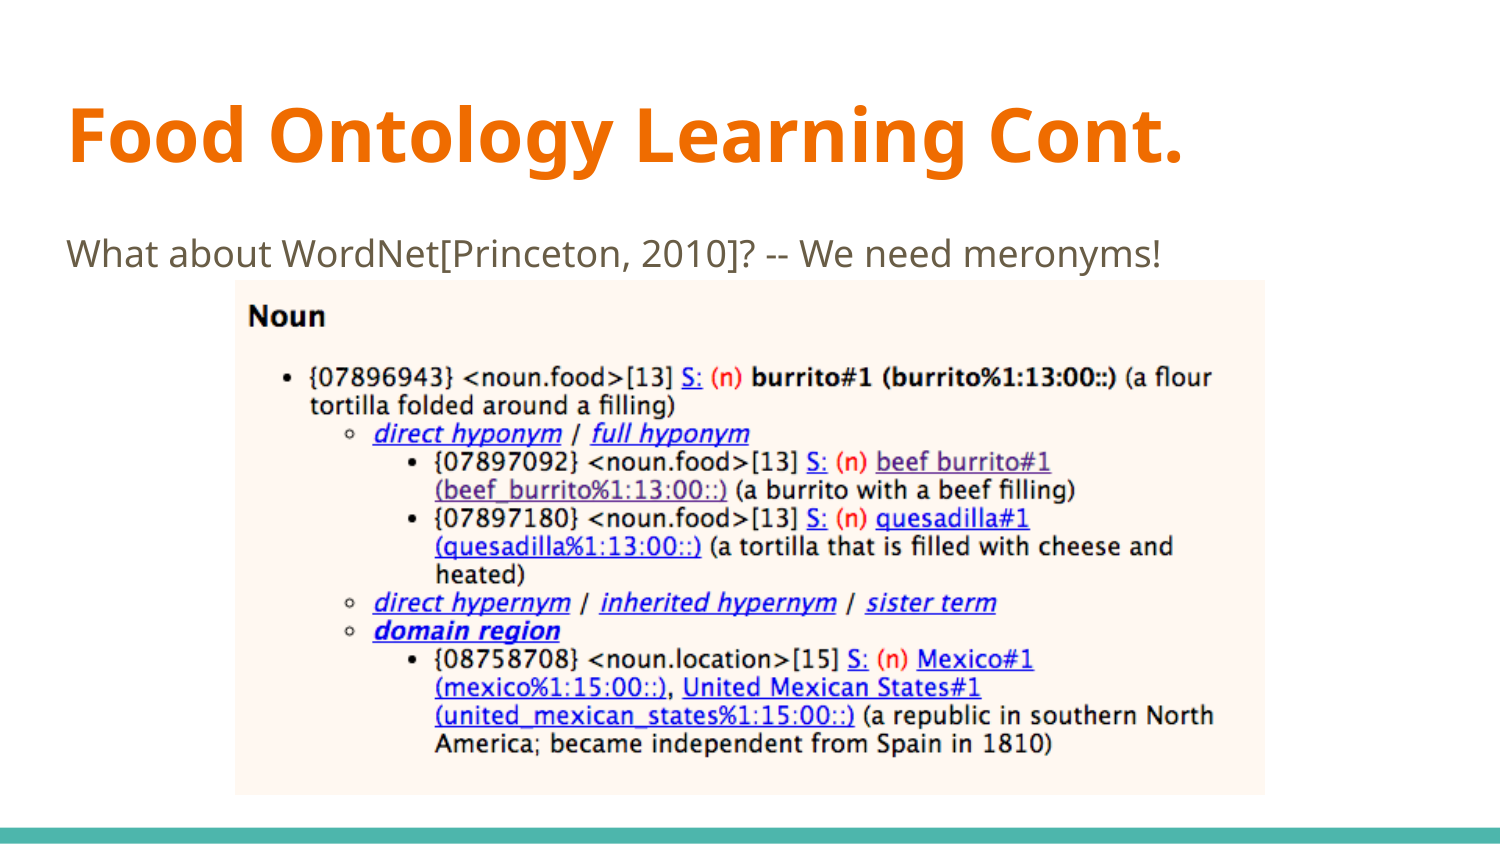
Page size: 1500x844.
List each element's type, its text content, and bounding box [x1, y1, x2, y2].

list What about WordNet[Princeton, 2010]? -- We need meronyms! [51, 207, 1449, 750]
picture [234, 280, 1265, 796]
title Food Ontology Learning Cont. [51, 72, 1449, 189]
